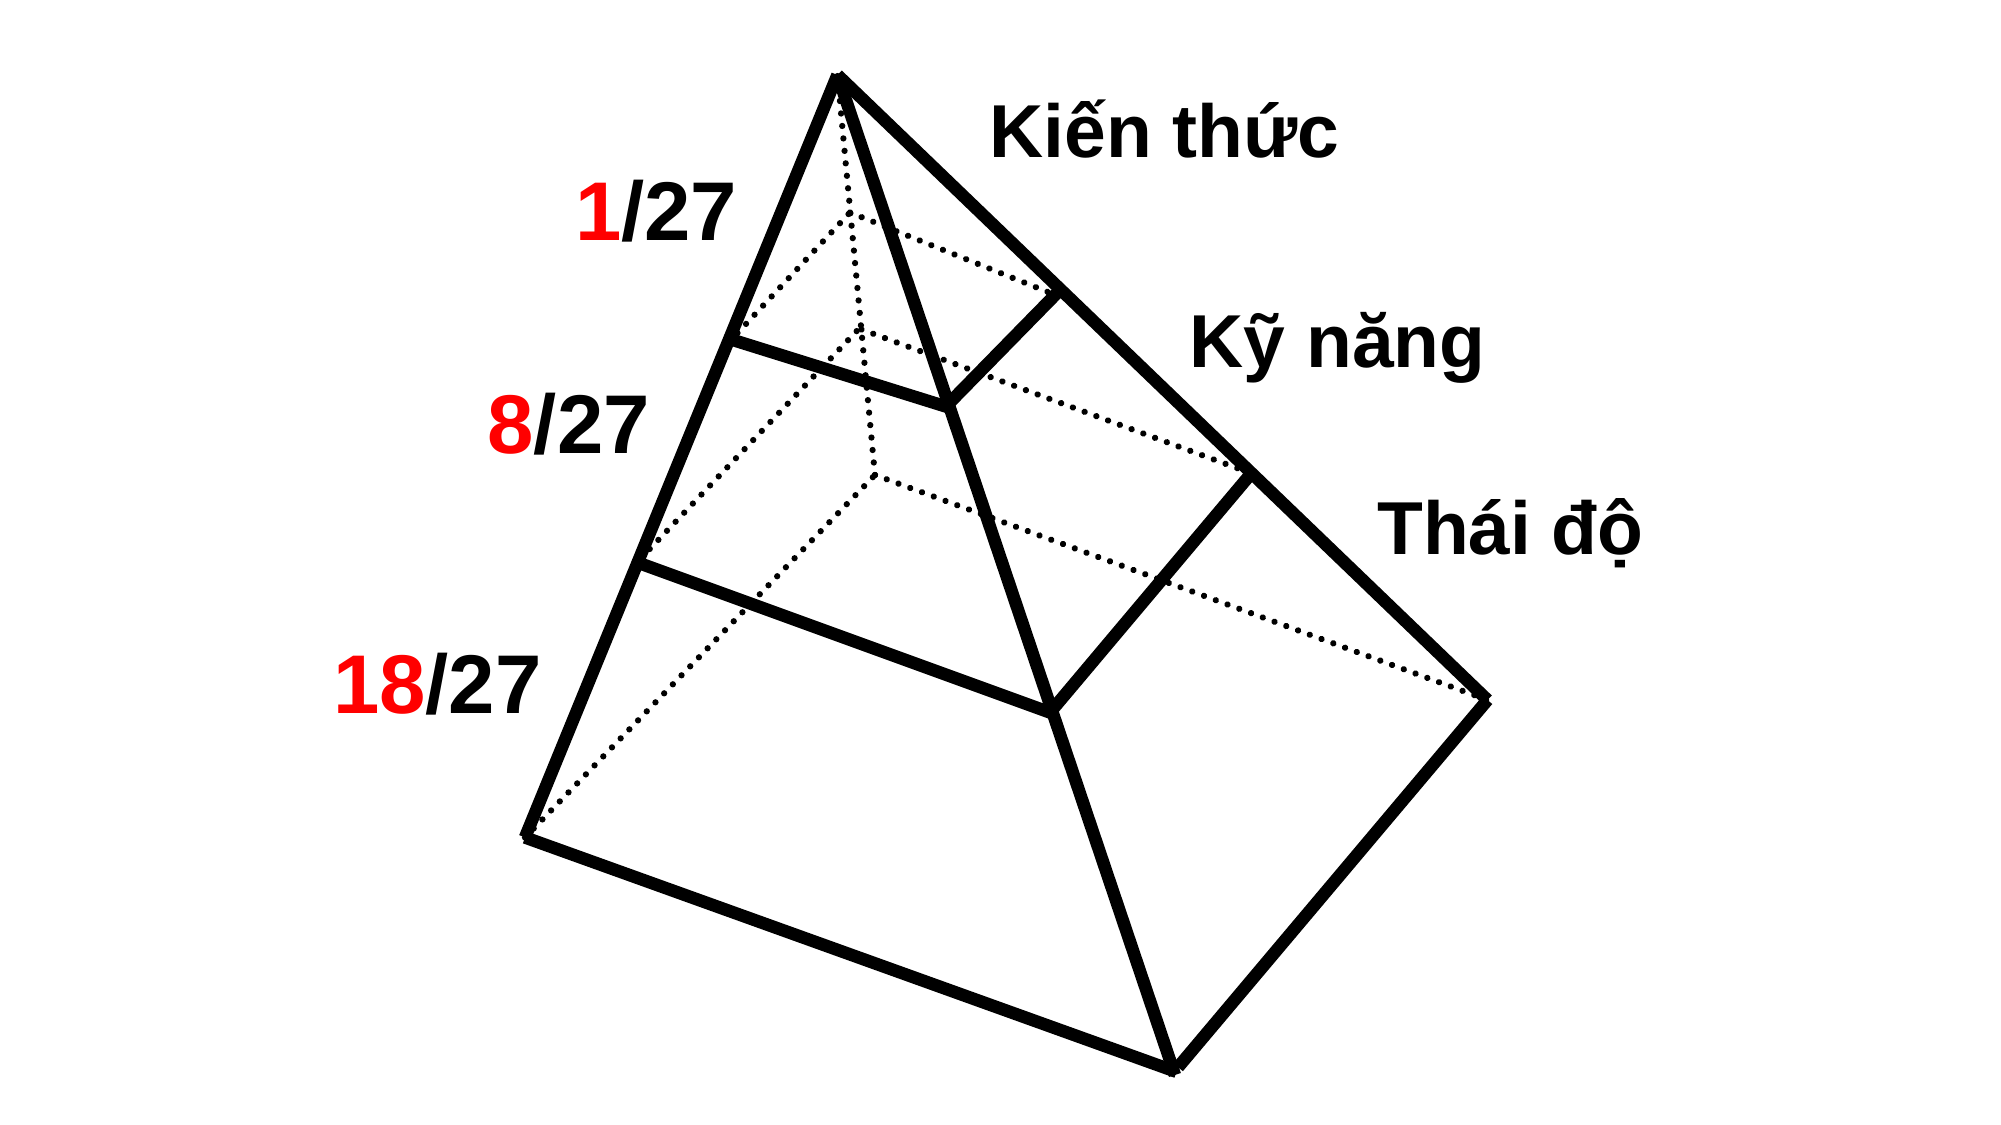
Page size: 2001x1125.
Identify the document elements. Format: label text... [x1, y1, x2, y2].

text_box Kiến thức [975, 74, 1450, 180]
text_box 1/27 [537, 149, 775, 265]
text_box 18/27 [300, 622, 575, 738]
text_box Thái độ [1362, 472, 1800, 578]
text_box 8/27 [449, 362, 688, 478]
text_box Kỹ năng [1175, 284, 1588, 390]
